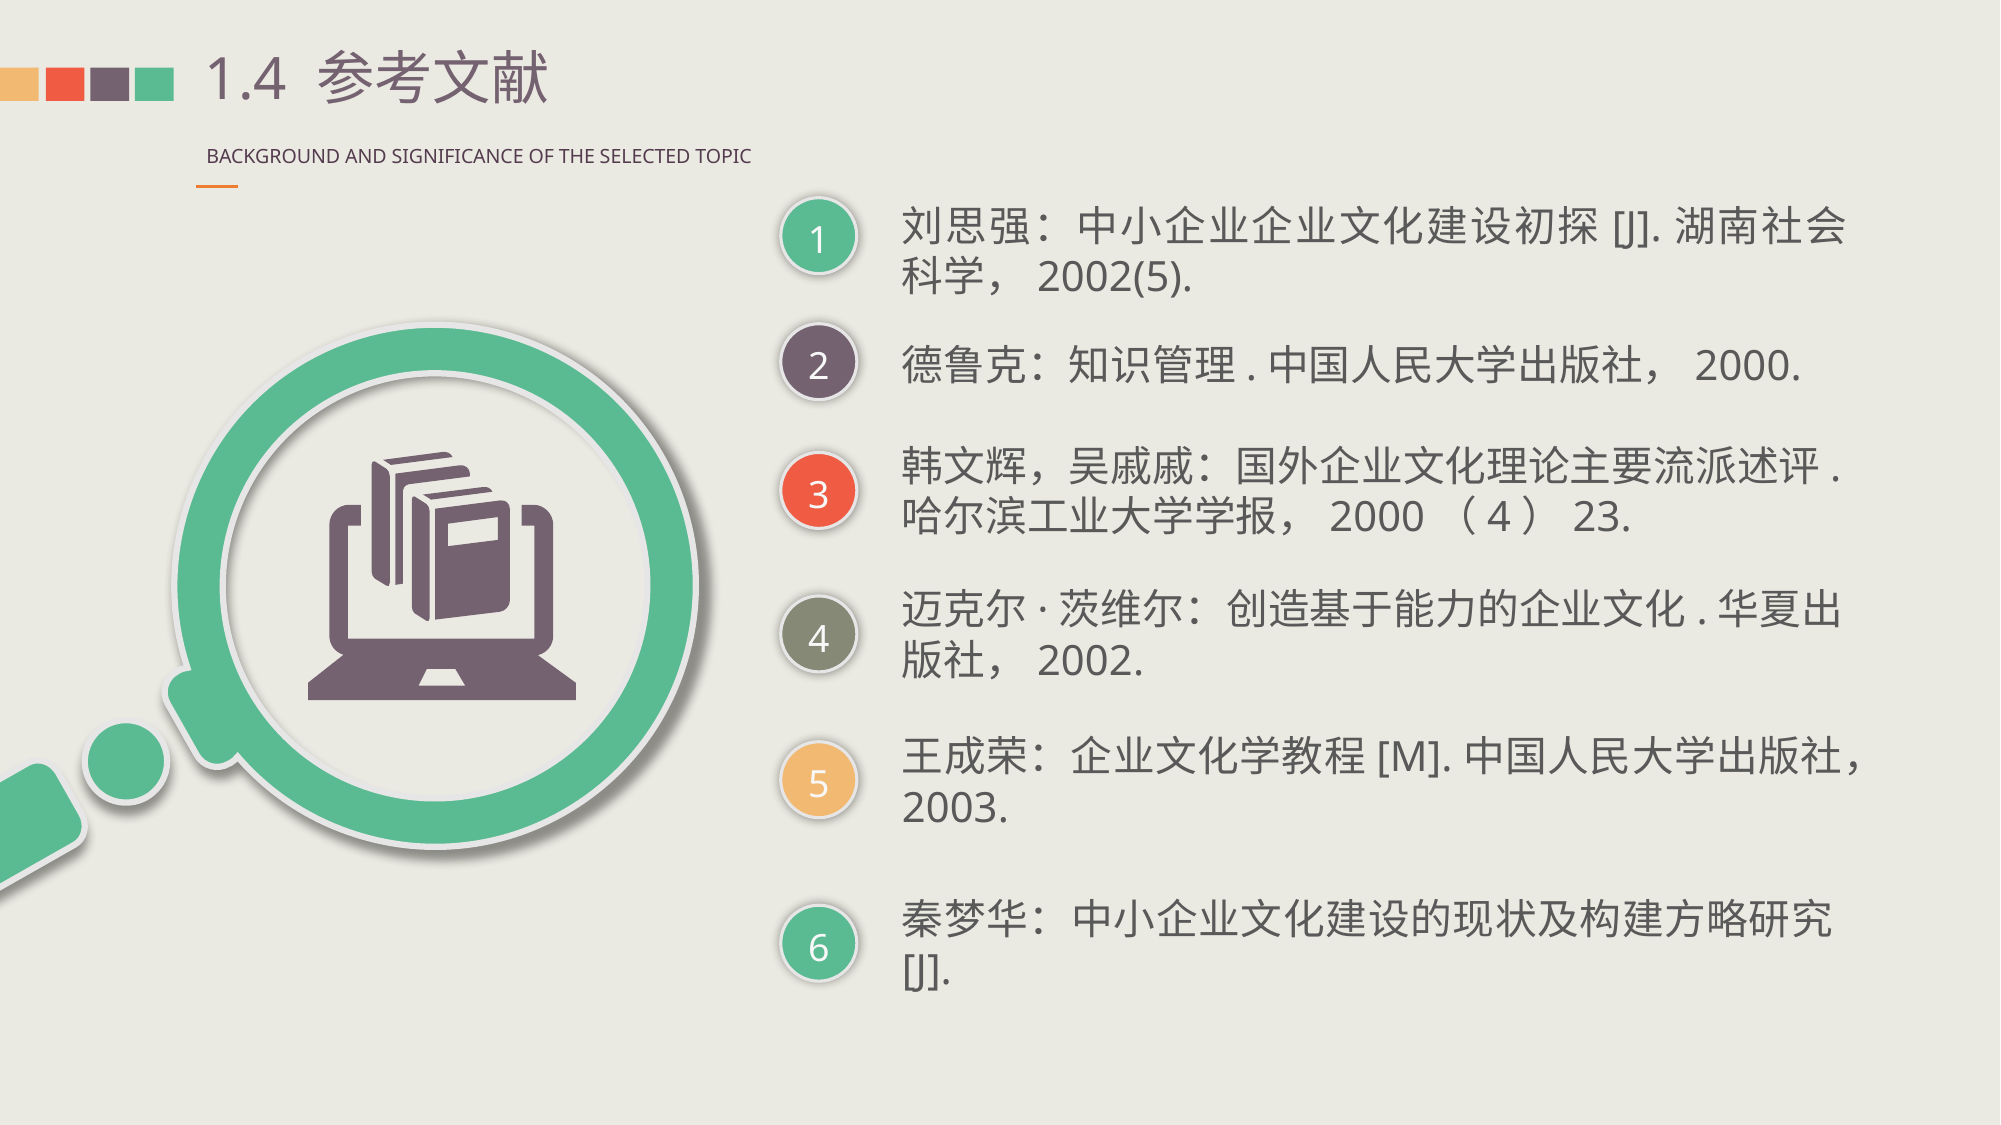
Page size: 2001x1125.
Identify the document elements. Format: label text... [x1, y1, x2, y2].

text_box [422, 487, 493, 500]
text_box 1.4 参考文献 [205, 41, 804, 112]
text_box 2 [780, 323, 857, 400]
text_box [435, 500, 510, 620]
text_box [84, 720, 168, 803]
text_box 刘思强：中小企业企业文化建设初探[J].湖南社会科学，2002(5). [887, 191, 1862, 307]
text_box [383, 451, 453, 465]
text_box BACKGROUND AND SIGNIFICANCE OF THE SELECTED TOPIC [191, 136, 767, 175]
text_box 德鲁克：知识管理.中国人民大学出版社，2000. [887, 331, 1858, 396]
text_box 5 [780, 741, 857, 818]
text_box 韩文辉，吴戚戚：国外企业文化理论主要流派述评.哈尔滨工业大学学报，2000（4）23. [887, 432, 1858, 548]
text_box [0, 760, 85, 888]
text_box 1 [780, 197, 857, 274]
text_box [411, 496, 430, 621]
text_box 3 [780, 452, 857, 529]
text_box 王成荣：企业文化学教程[M].中国人民大学出版社，2003. [887, 722, 1858, 838]
text_box [371, 461, 390, 586]
text_box [395, 465, 470, 585]
text_box 秦梦华：中小企业文化建设的现状及构建方略研究[J]. [887, 885, 1858, 1000]
text_box 4 [780, 595, 857, 672]
text_box 6 [780, 905, 857, 982]
text_box 迈克尔·茨维尔：创造基于能力的企业文化.华夏出版社，2002. [887, 575, 1858, 691]
text_box [164, 324, 696, 847]
text_box [308, 504, 576, 701]
